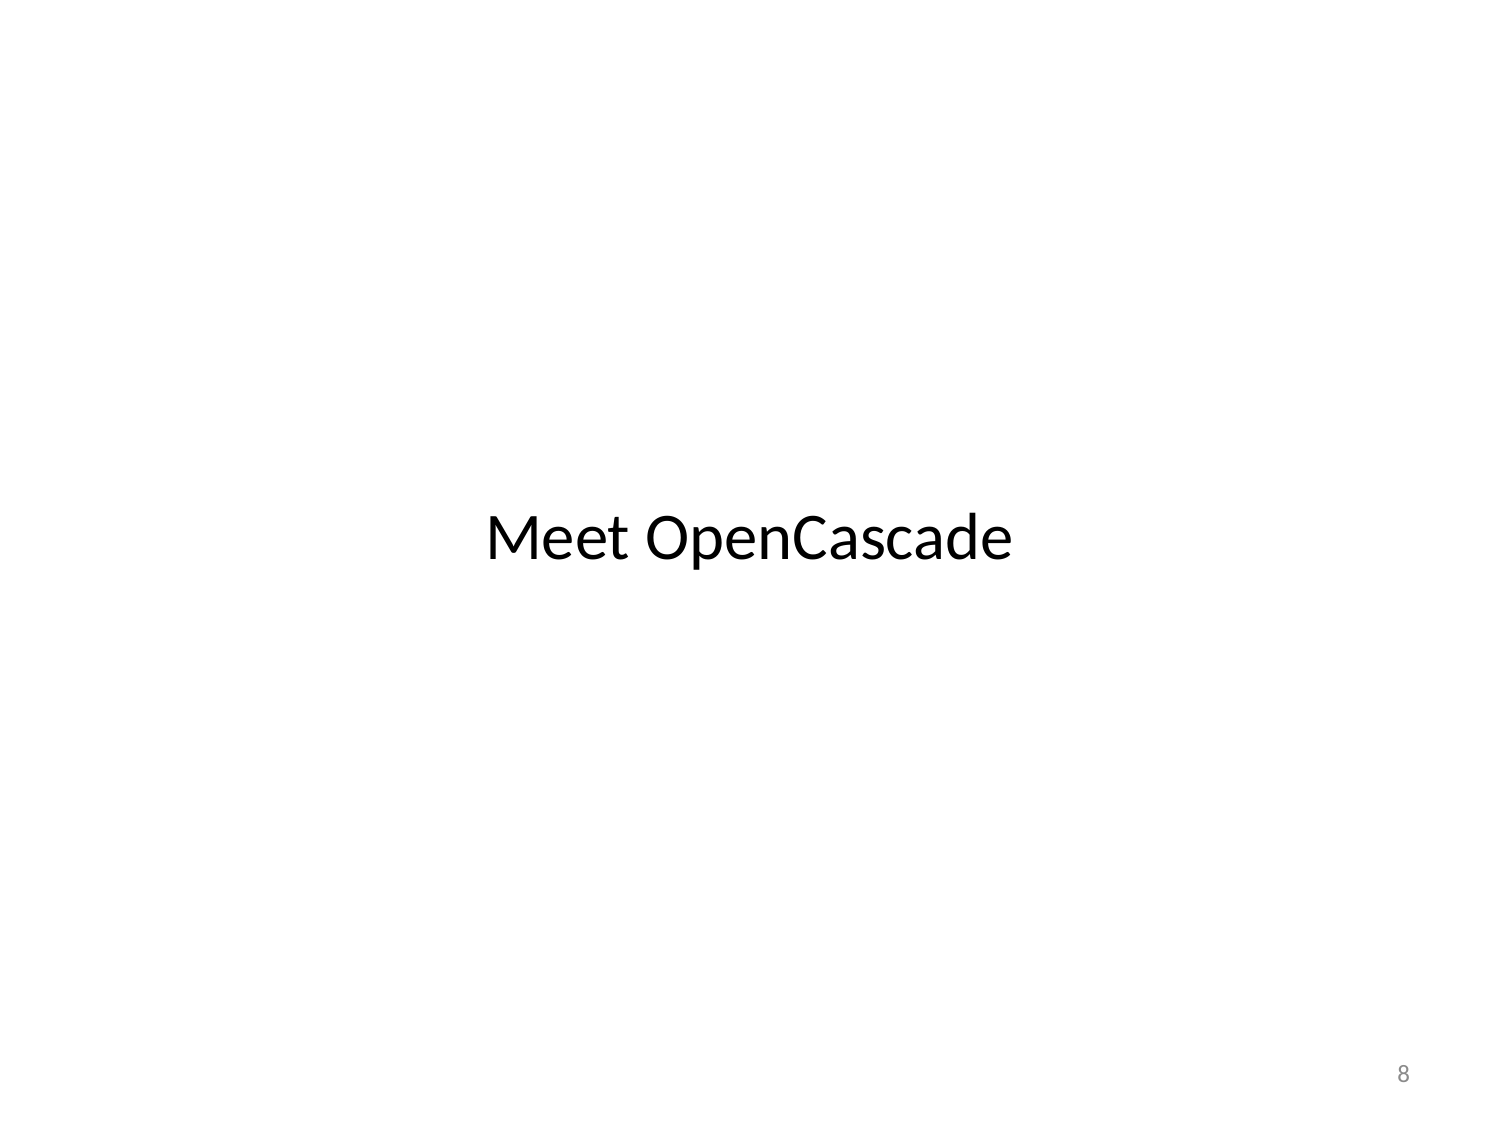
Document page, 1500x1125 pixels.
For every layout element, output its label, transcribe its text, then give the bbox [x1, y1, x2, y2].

title Meet OpenCascade [112, 462, 1388, 605]
slide_number 8 [1074, 1042, 1425, 1103]
